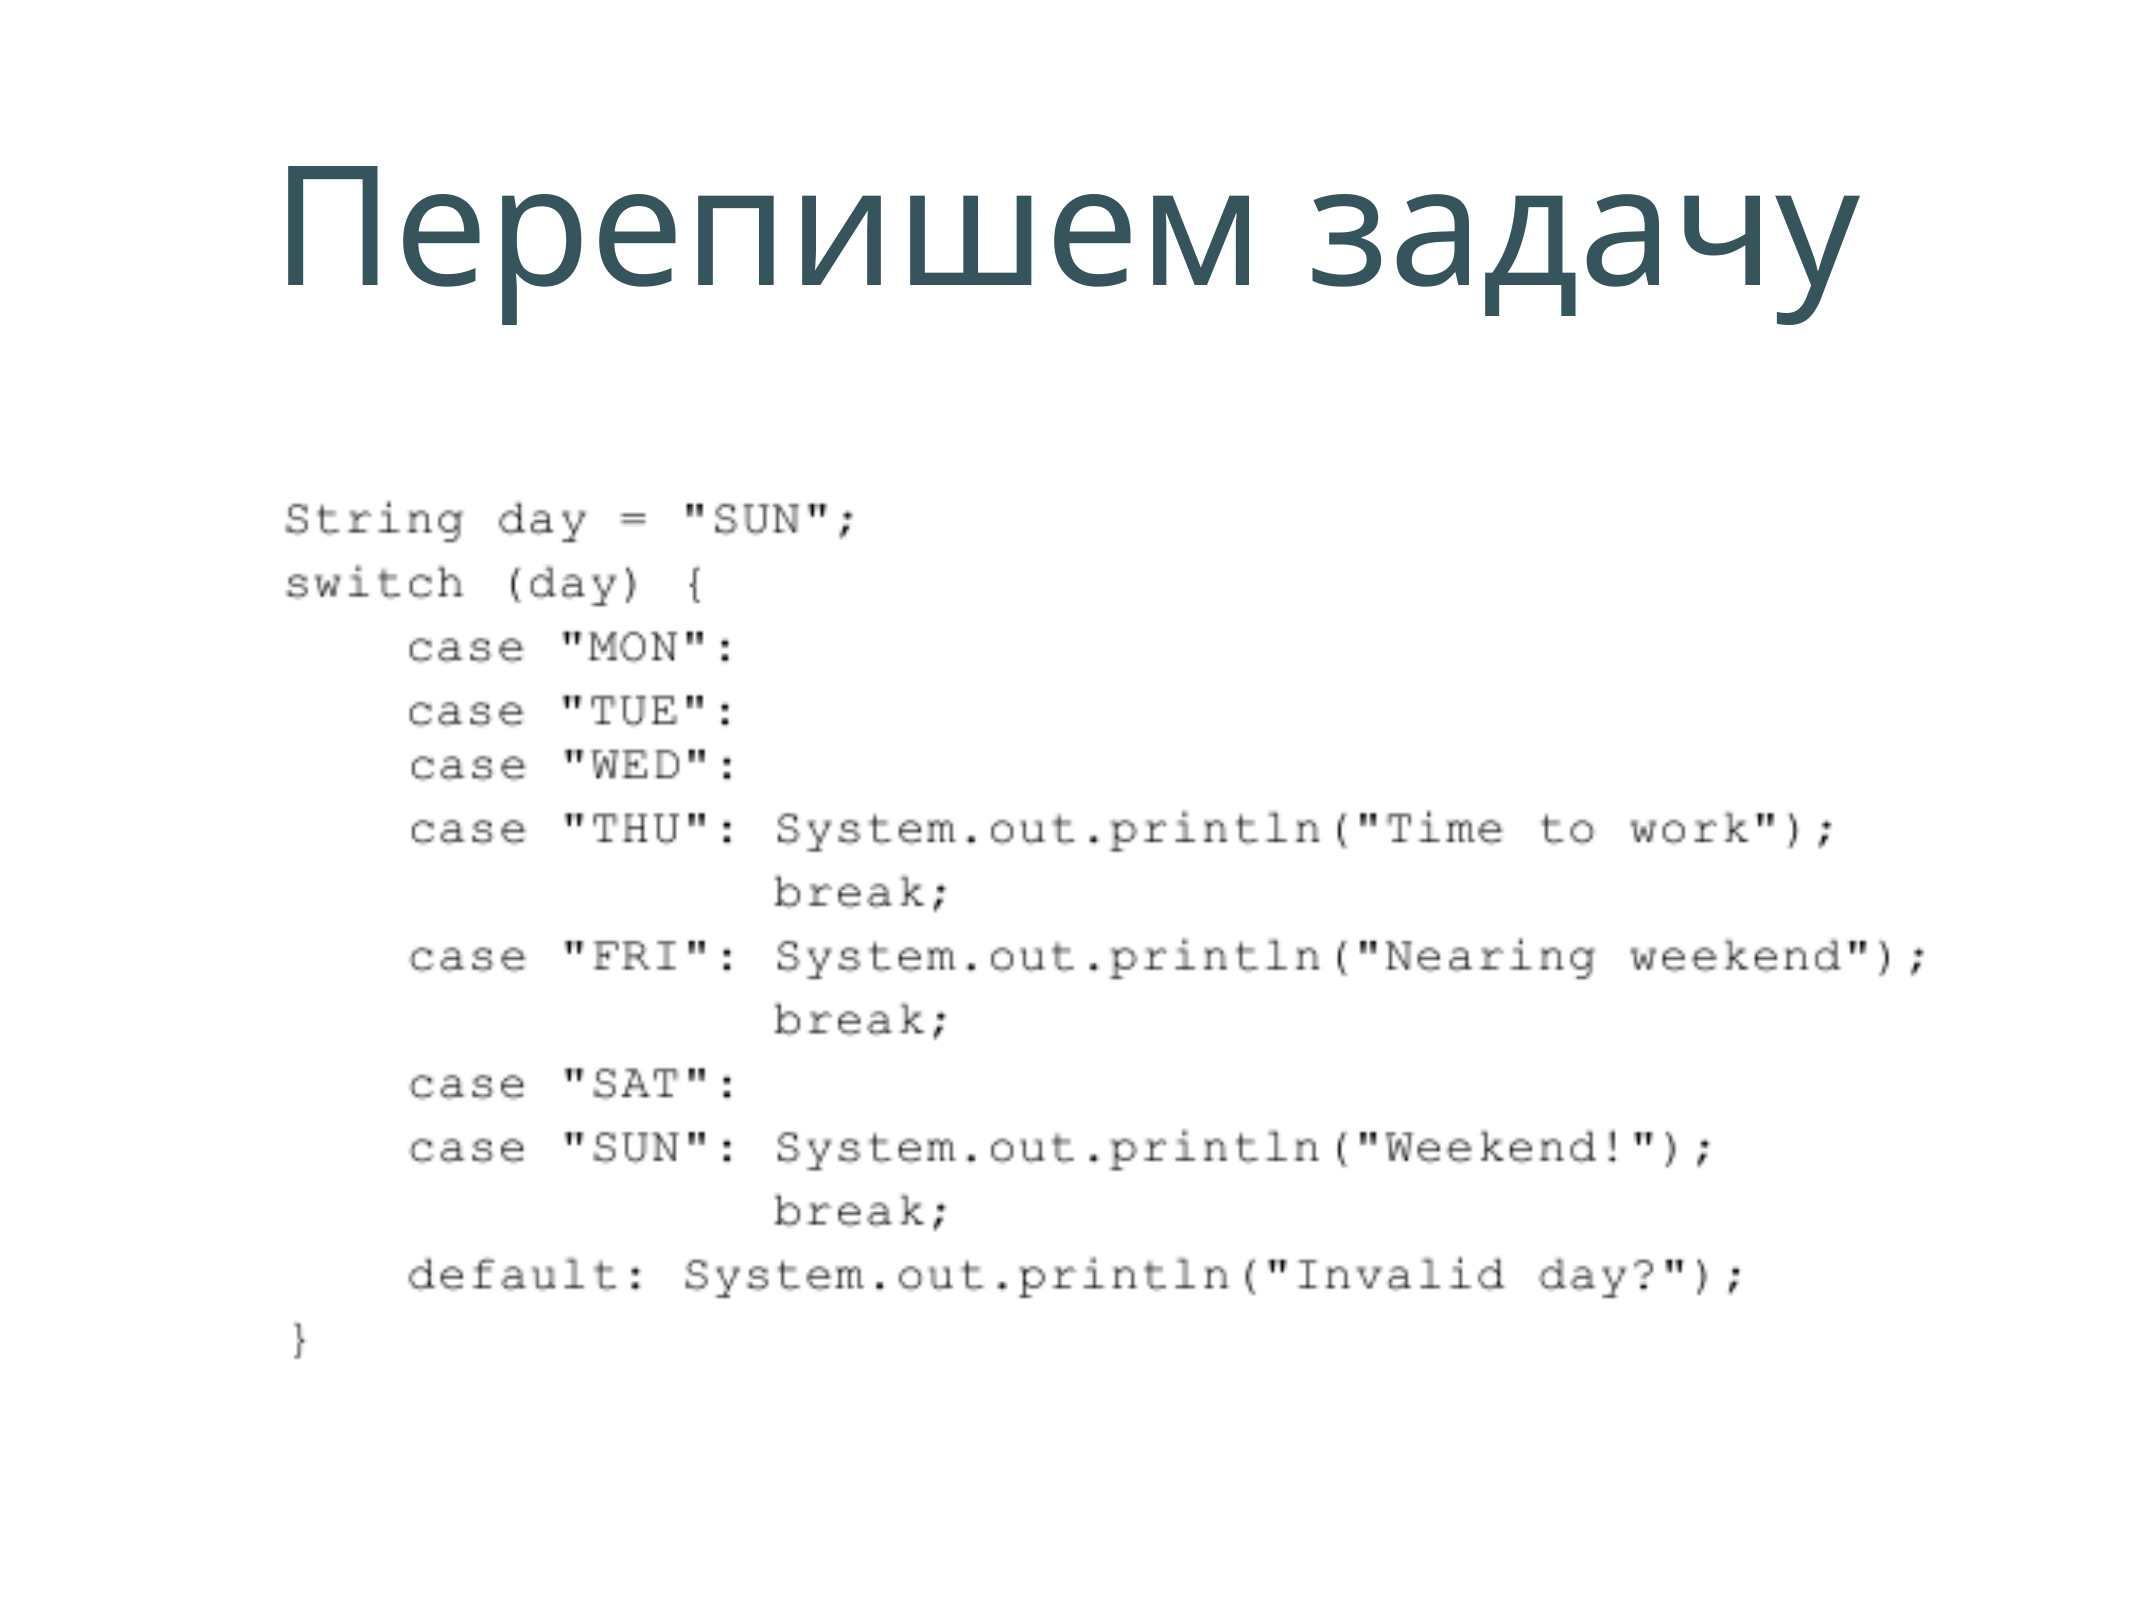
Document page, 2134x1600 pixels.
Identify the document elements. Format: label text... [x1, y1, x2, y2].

picture [276, 489, 863, 735]
title Перепишем задачу [155, 41, 1978, 397]
picture [292, 738, 1931, 1366]
